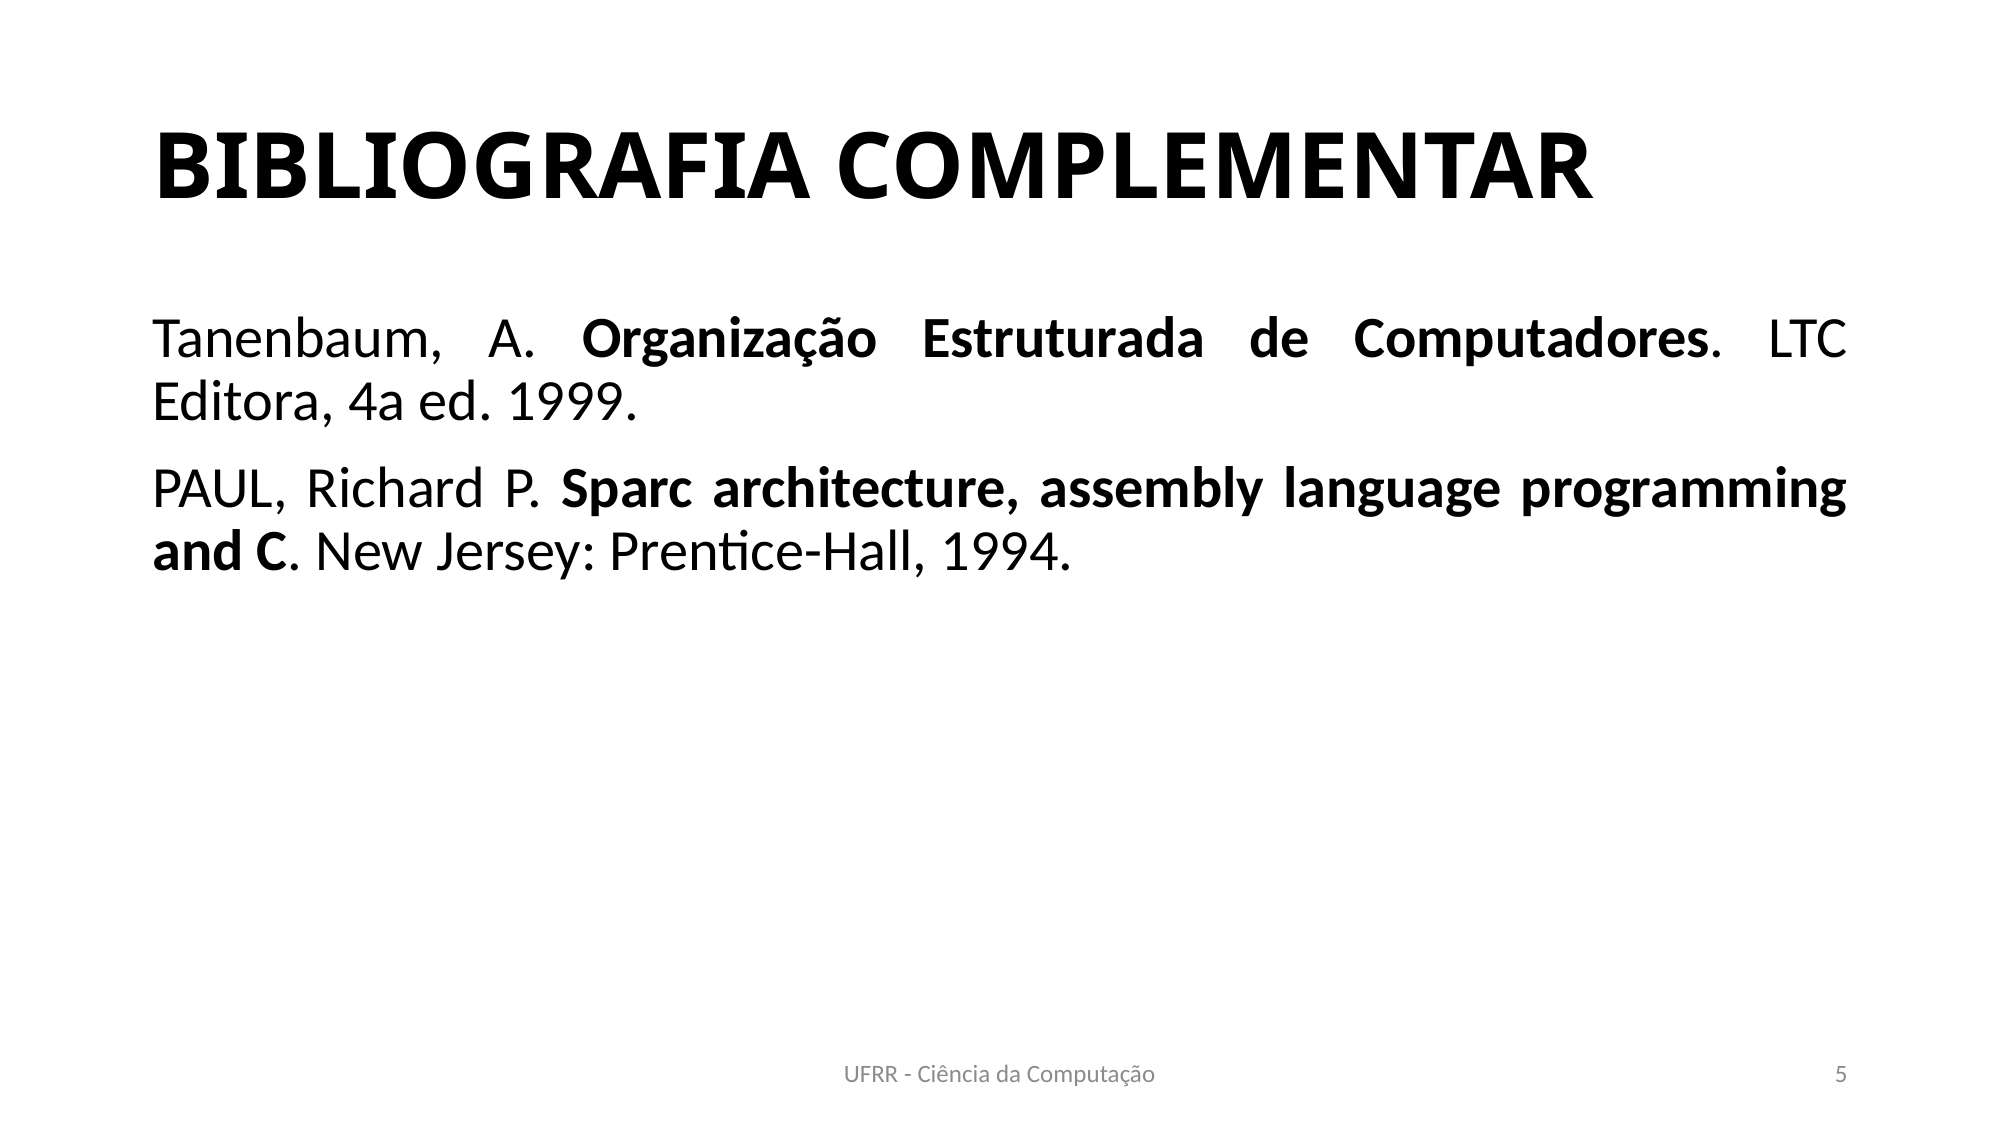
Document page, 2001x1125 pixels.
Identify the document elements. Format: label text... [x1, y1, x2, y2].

footer UFRR - Ciência da Computação [662, 1042, 1338, 1103]
slide_number 5 [1412, 1042, 1863, 1103]
title BIBLIOGRAFIA COMPLEMENTAR [137, 59, 1863, 278]
list Tanenbaum, A. Organização Estruturada de Computadores. LTC Editora, 4a ed. 1999. PAUL, Richard P. Sparc architecture, assembly language programming and C. New Jersey: Prentice-Hall, 1994. [137, 299, 1863, 1014]
